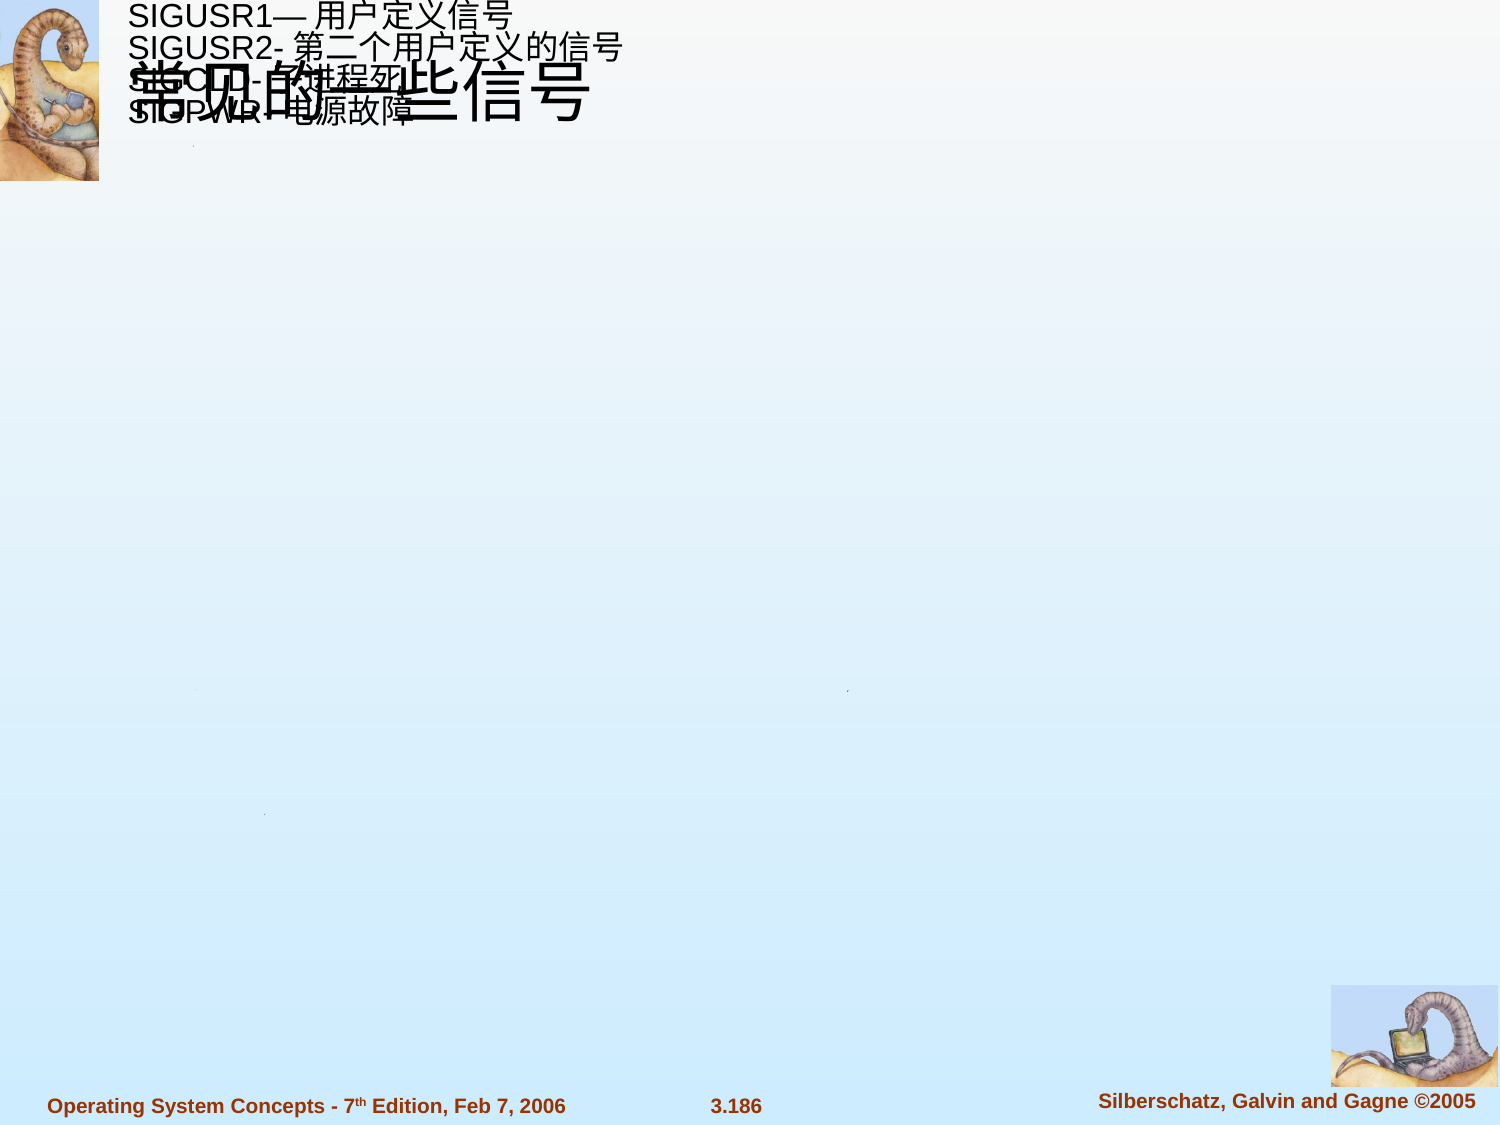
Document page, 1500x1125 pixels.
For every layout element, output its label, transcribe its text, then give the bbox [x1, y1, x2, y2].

picture [1331, 985, 1498, 1087]
picture [0, 0, 99, 181]
list SIGINT --键盘中断（ctrl+c) (break,delete）默认处理：终止进程 SIGTSTP --进程挂起 (ctrl+z) SIGQUIT—进程结束 (ctrl+| ) 默认处理：终止进程，但core dumped SIGHUP –hangup，挂起 SIGILL—非法指令 SIGKILL –要求进程终止 SIGBUS—总线错 SIGSYS—系统调用参数错 SIGPIPE –向无读者管道上写 SIGALRM—闹钟 SIGUSR1—用户定义信号 SIGUSR2-第二个用户定义的信号 SIGCLD-子进程死 SIGPWR-电源故障 [112, 37, 1438, 138]
